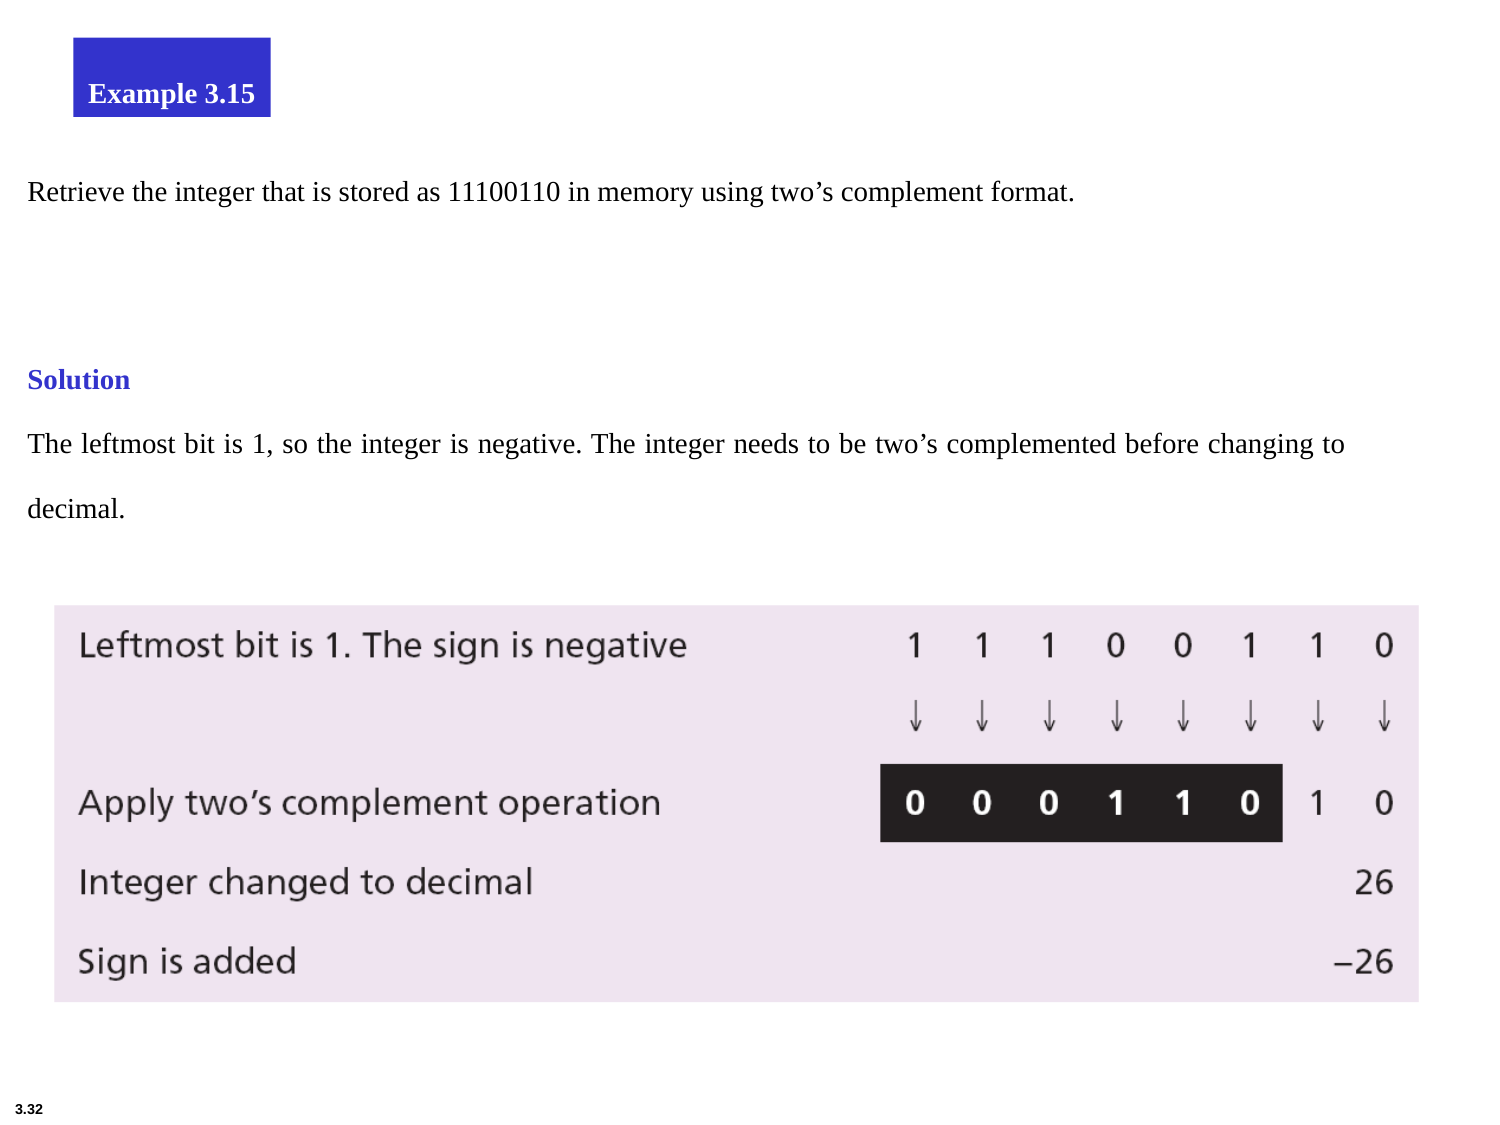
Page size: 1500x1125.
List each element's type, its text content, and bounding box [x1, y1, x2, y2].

text_box Retrieve the integer that is stored as 11100110 in memory using two’s complement format. [12, 135, 1363, 215]
text_box Example 3.15 [73, 37, 271, 117]
slide_number 3.32 [0, 1050, 313, 1125]
text_box Solution The leftmost bit is 1, so the integer is negative. The integer needs to be two’s complemented before changing to decimal. [12, 322, 1363, 532]
picture [39, 584, 1438, 1013]
